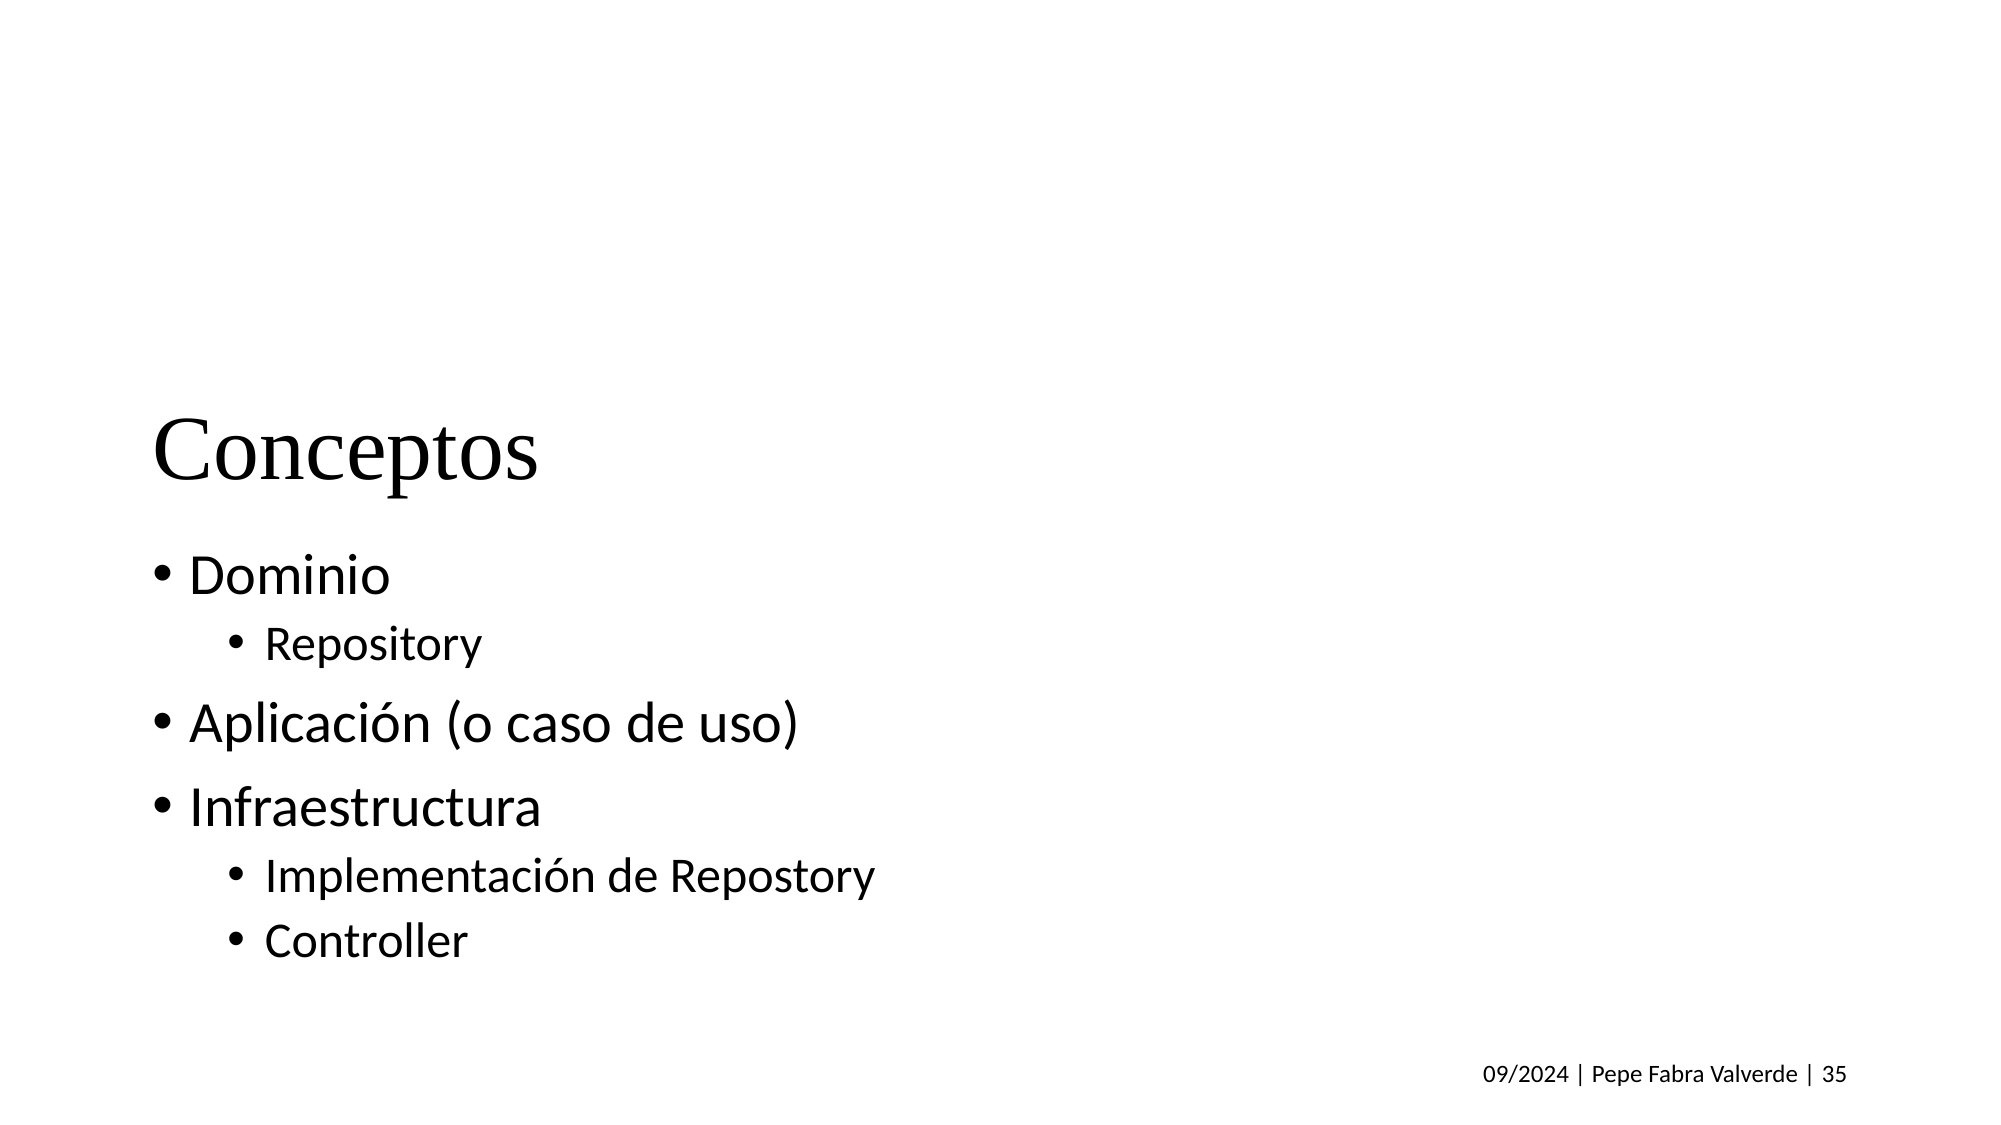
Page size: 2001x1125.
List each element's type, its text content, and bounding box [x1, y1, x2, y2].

slide_number 09/2024 | Pepe Fabra Valverde | 35 [1412, 1042, 1863, 1103]
title Conceptos [137, 59, 1863, 508]
list Dominio Repository Aplicación (o caso de uso) Infraestructura Implementación de Repostory Controller [137, 536, 1863, 1014]
